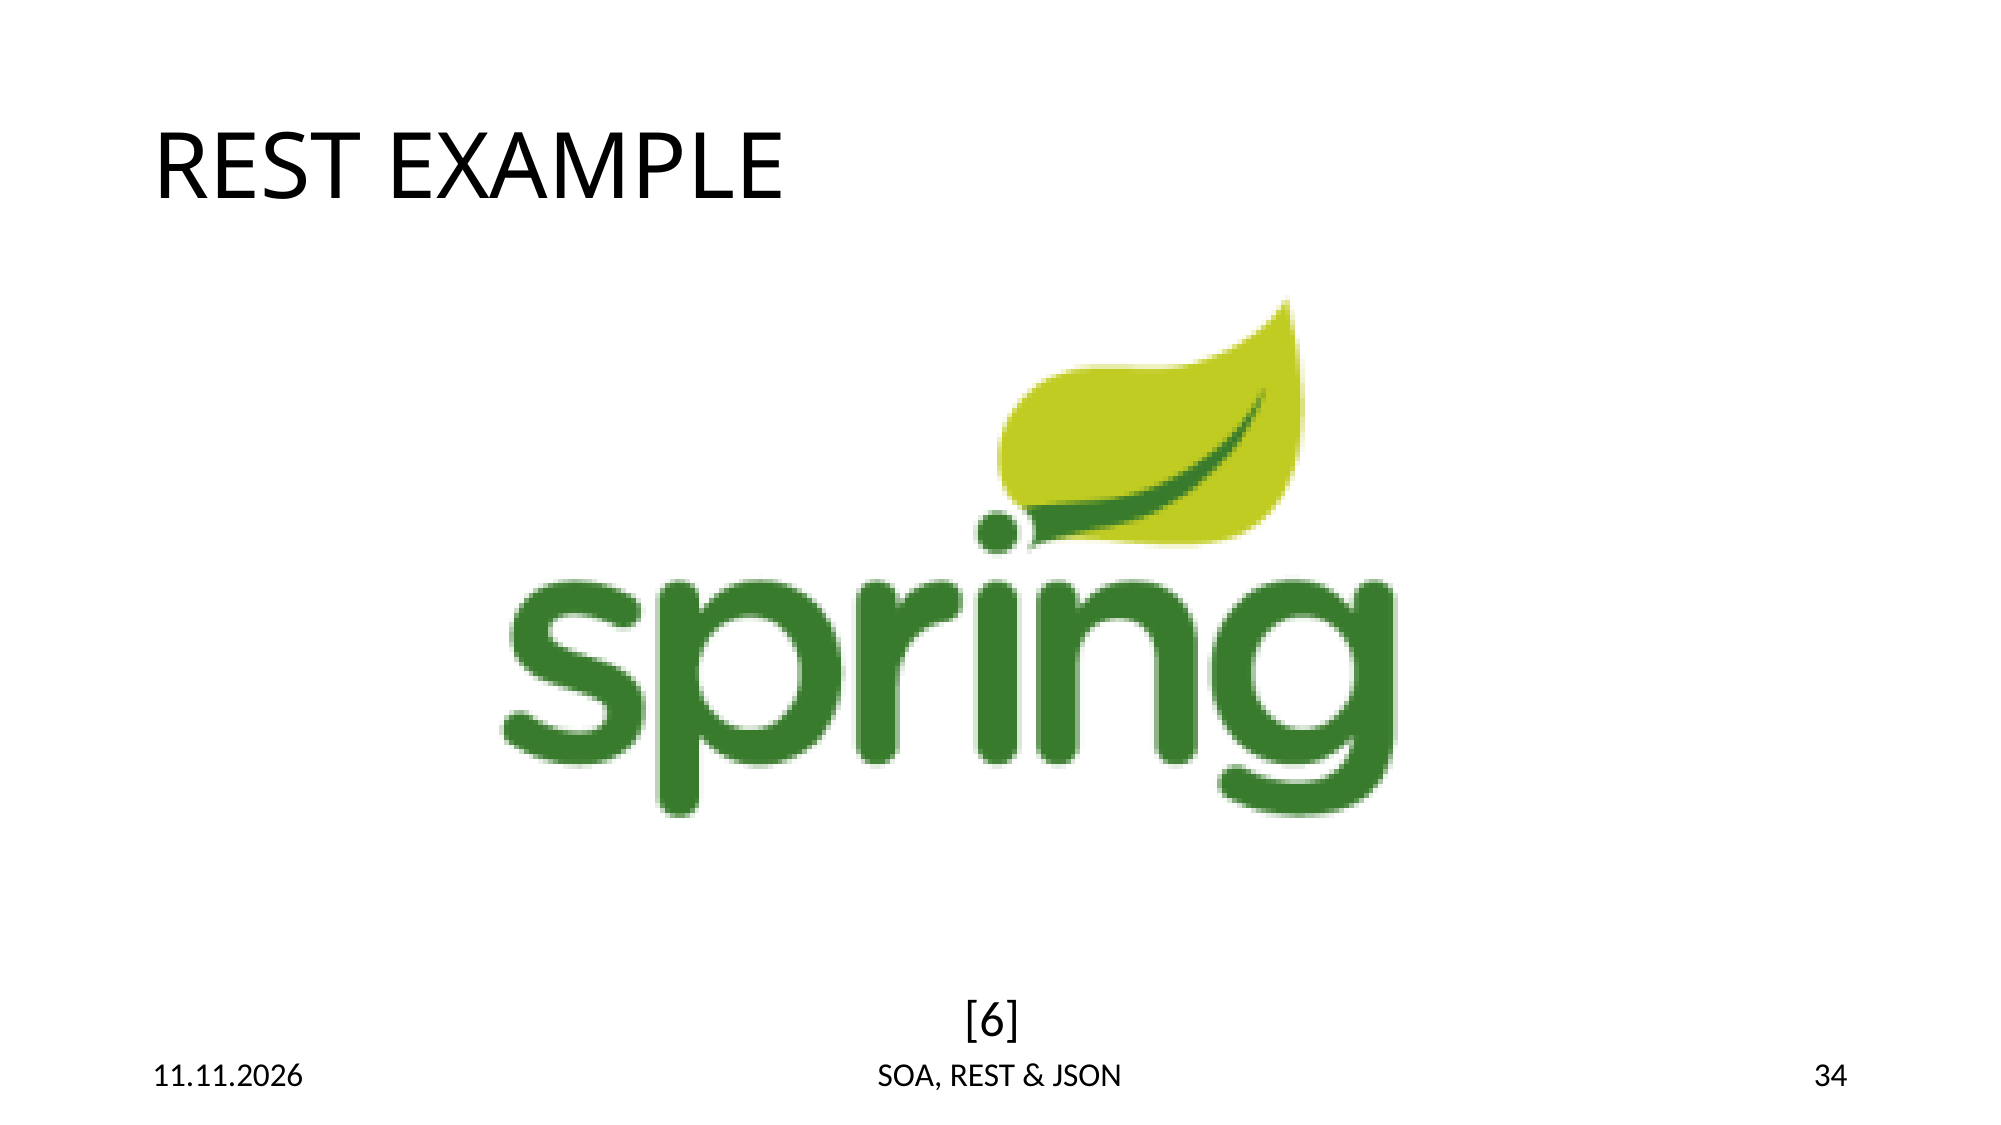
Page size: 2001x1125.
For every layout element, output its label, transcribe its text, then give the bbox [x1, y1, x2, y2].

text_box [6] [949, 979, 1051, 1055]
picture [319, 213, 1579, 951]
title REST EXAMPLE [137, 59, 1863, 278]
slide_number 34 [1412, 1042, 1863, 1103]
footer SOA, REST & JSON [662, 1042, 1338, 1103]
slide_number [137, 1042, 588, 1103]
